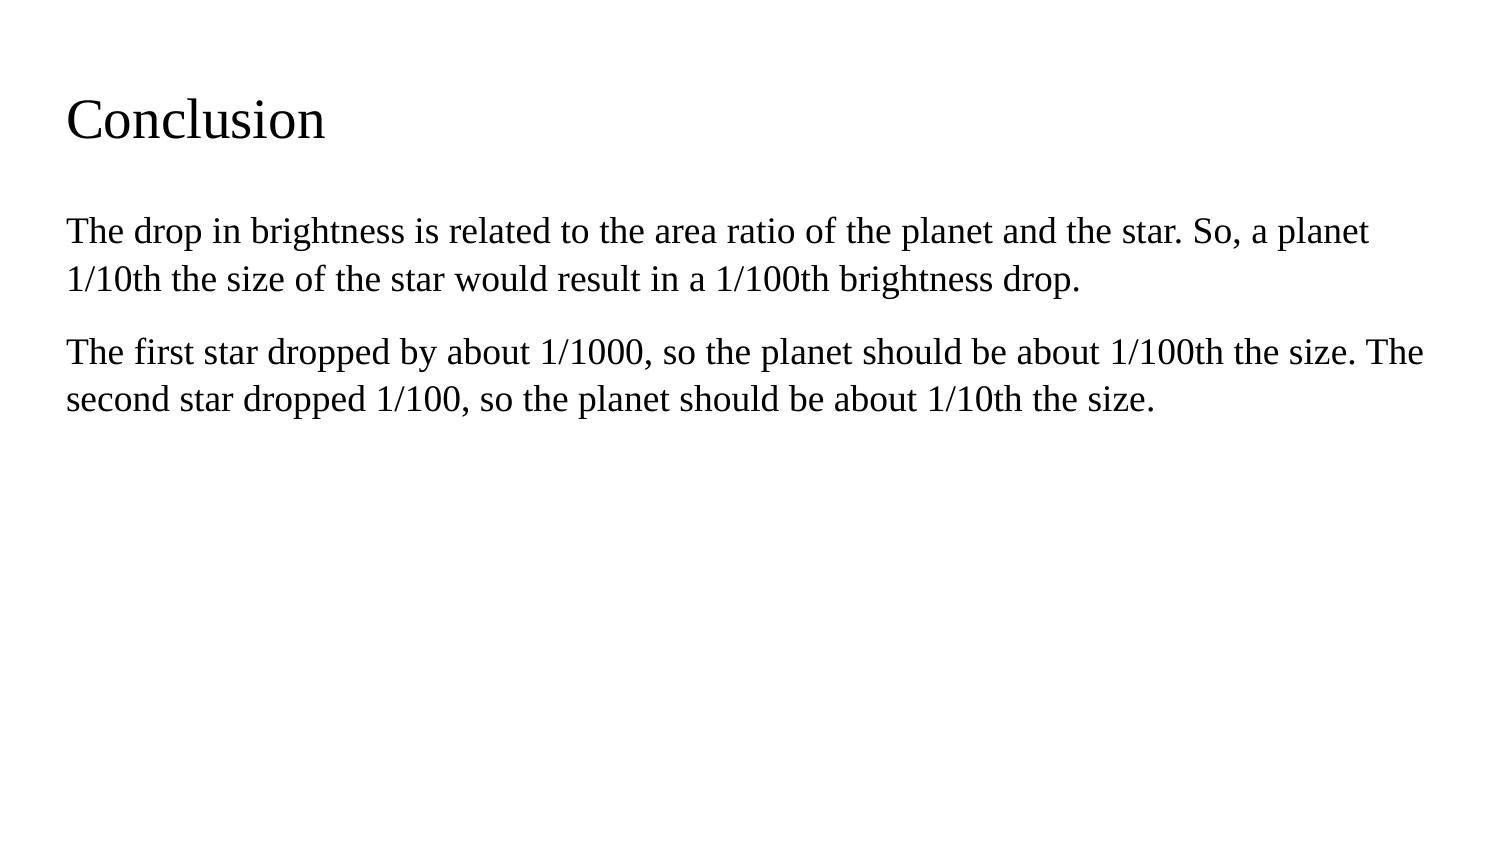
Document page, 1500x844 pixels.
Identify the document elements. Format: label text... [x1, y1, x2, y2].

list The drop in brightness is related to the area ratio of the planet and the star. So, a planet 1/10th the size of the star would result in a 1/100th brightness drop. The first star dropped by about 1/1000, so the planet should be about 1/100th the size. The second star dropped 1/100, so the planet should be about 1/10th the size. [51, 189, 1449, 750]
title Conclusion [51, 72, 1449, 167]
